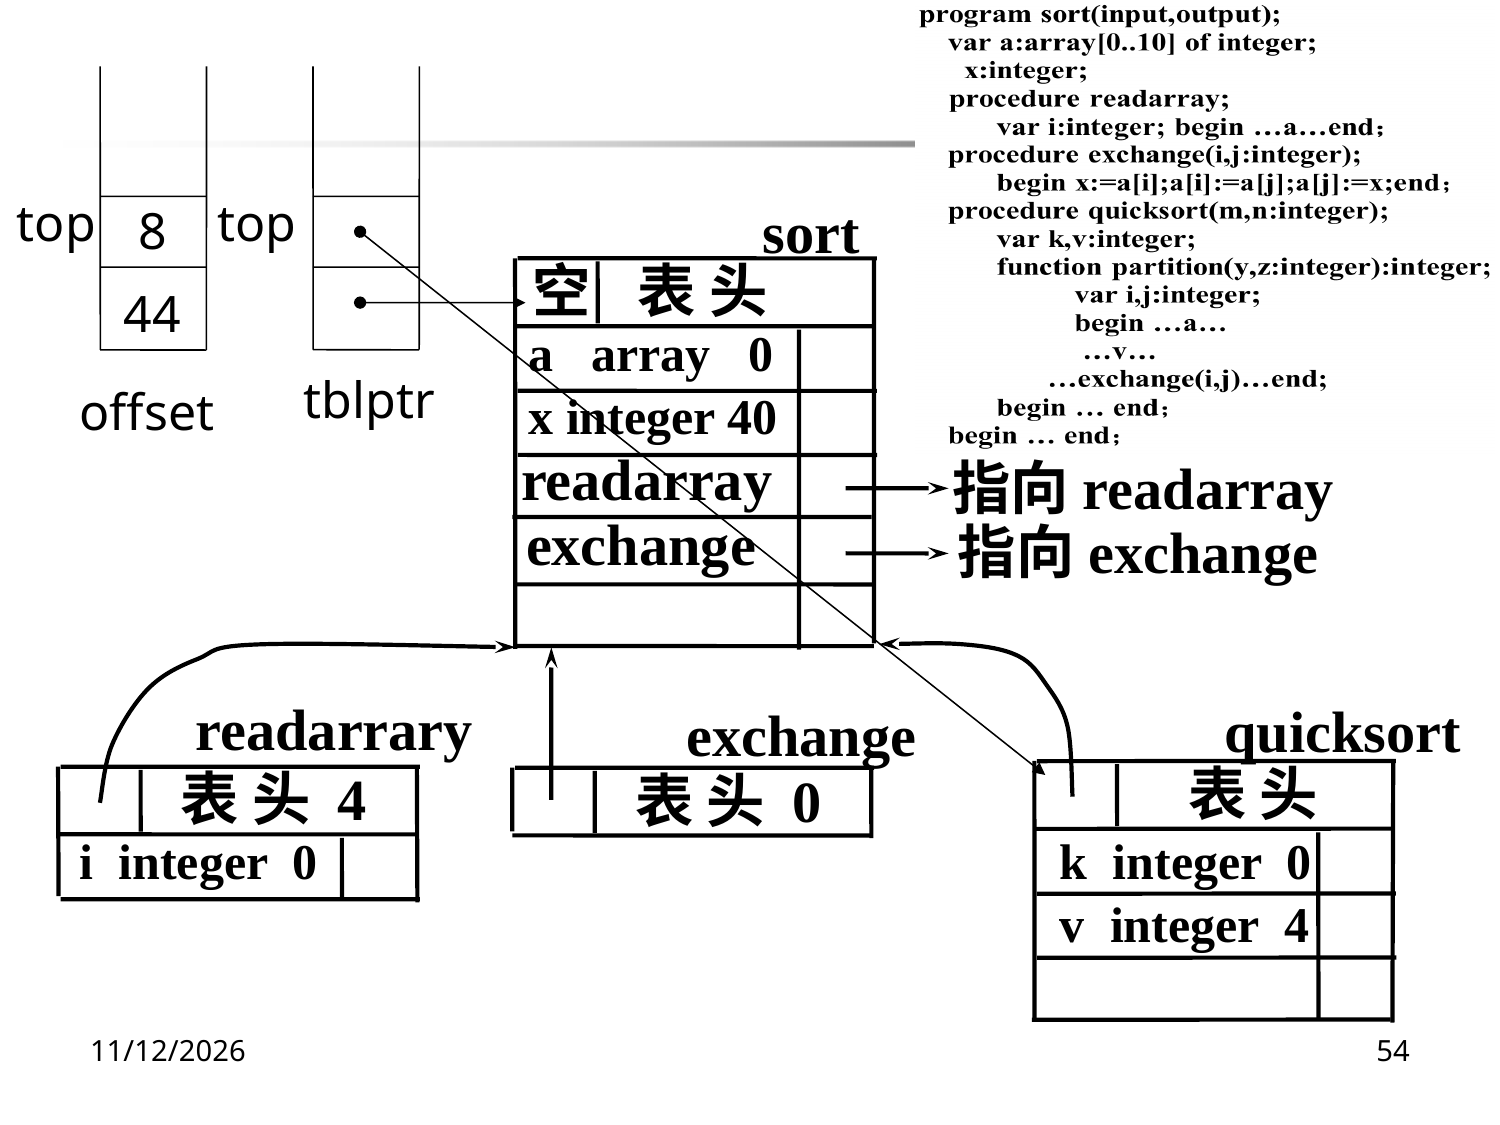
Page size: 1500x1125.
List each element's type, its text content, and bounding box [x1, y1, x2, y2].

text_box tblptr [289, 361, 455, 437]
text_box 表 头 4 [201, 755, 388, 766]
text_box 指向exchange [923, 508, 1354, 600]
text_box a array 0 [513, 314, 798, 376]
text_box 表 头 [623, 247, 683, 258]
text_box 表 头 4 [166, 767, 388, 835]
text_box k integer 0 [1045, 822, 1341, 884]
text_box v integer 4 [1045, 884, 1341, 965]
slide_number 54 [1074, 1024, 1425, 1103]
text_box 表 头 [1142, 762, 1365, 829]
text_box 表 头 [623, 259, 845, 327]
text_box 空 [517, 259, 604, 314]
picture [62, 3, 1495, 454]
text_box 44 [109, 274, 196, 350]
text_box [99, 640, 516, 803]
text_box i integer 0 [64, 822, 361, 902]
text_box top [202, 204, 312, 260]
text_box 表 头 [1142, 749, 1195, 761]
text_box [881, 637, 1073, 797]
text_box readarray [618, 435, 791, 515]
text_box 指向readarray [921, 463, 1366, 529]
text_box readarrary [231, 684, 491, 779]
text_box [354, 225, 1046, 775]
text_box [451, 296, 526, 309]
text_box sort [683, 204, 910, 267]
text_box [353, 296, 448, 309]
text_box readarray [503, 435, 697, 500]
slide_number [75, 1024, 425, 1103]
text_box 8 [123, 204, 182, 267]
text_box top [2, 184, 111, 260]
text_box 表 头 0 [620, 756, 843, 767]
text_box quicksort [1195, 686, 1491, 772]
text_box [545, 647, 558, 669]
text_box x integer 40 [544, 376, 810, 457]
text_box [927, 482, 949, 495]
text_box x integer 40 [513, 376, 615, 435]
text_box offset [64, 373, 231, 449]
text_box 空 [517, 246, 604, 258]
text_box exchange [503, 500, 779, 580]
text_box exchange [662, 690, 941, 779]
text_box [927, 547, 949, 560]
text_box 表 头 0 [620, 768, 843, 836]
